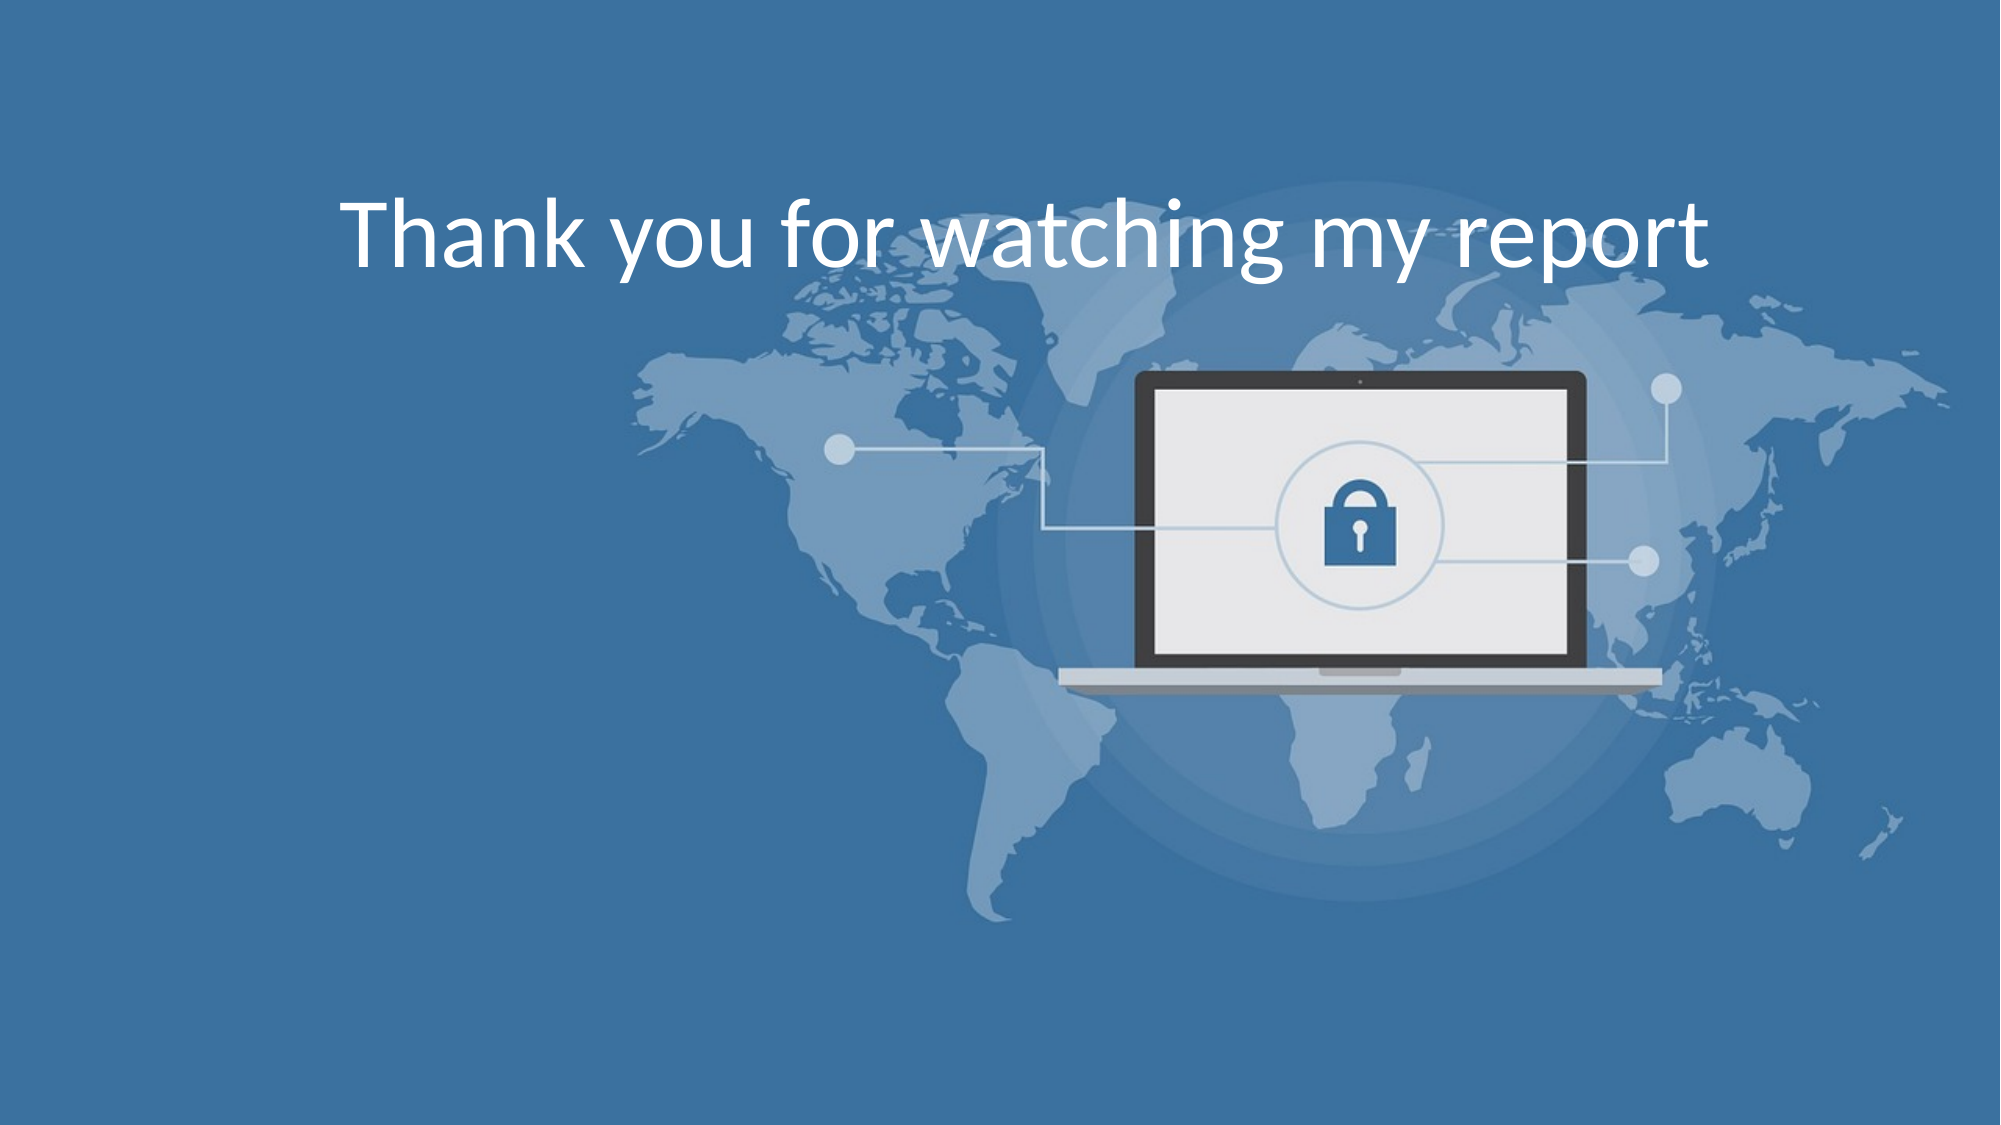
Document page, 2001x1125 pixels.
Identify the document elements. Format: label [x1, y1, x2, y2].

list [0, 0, 2000, 1125]
